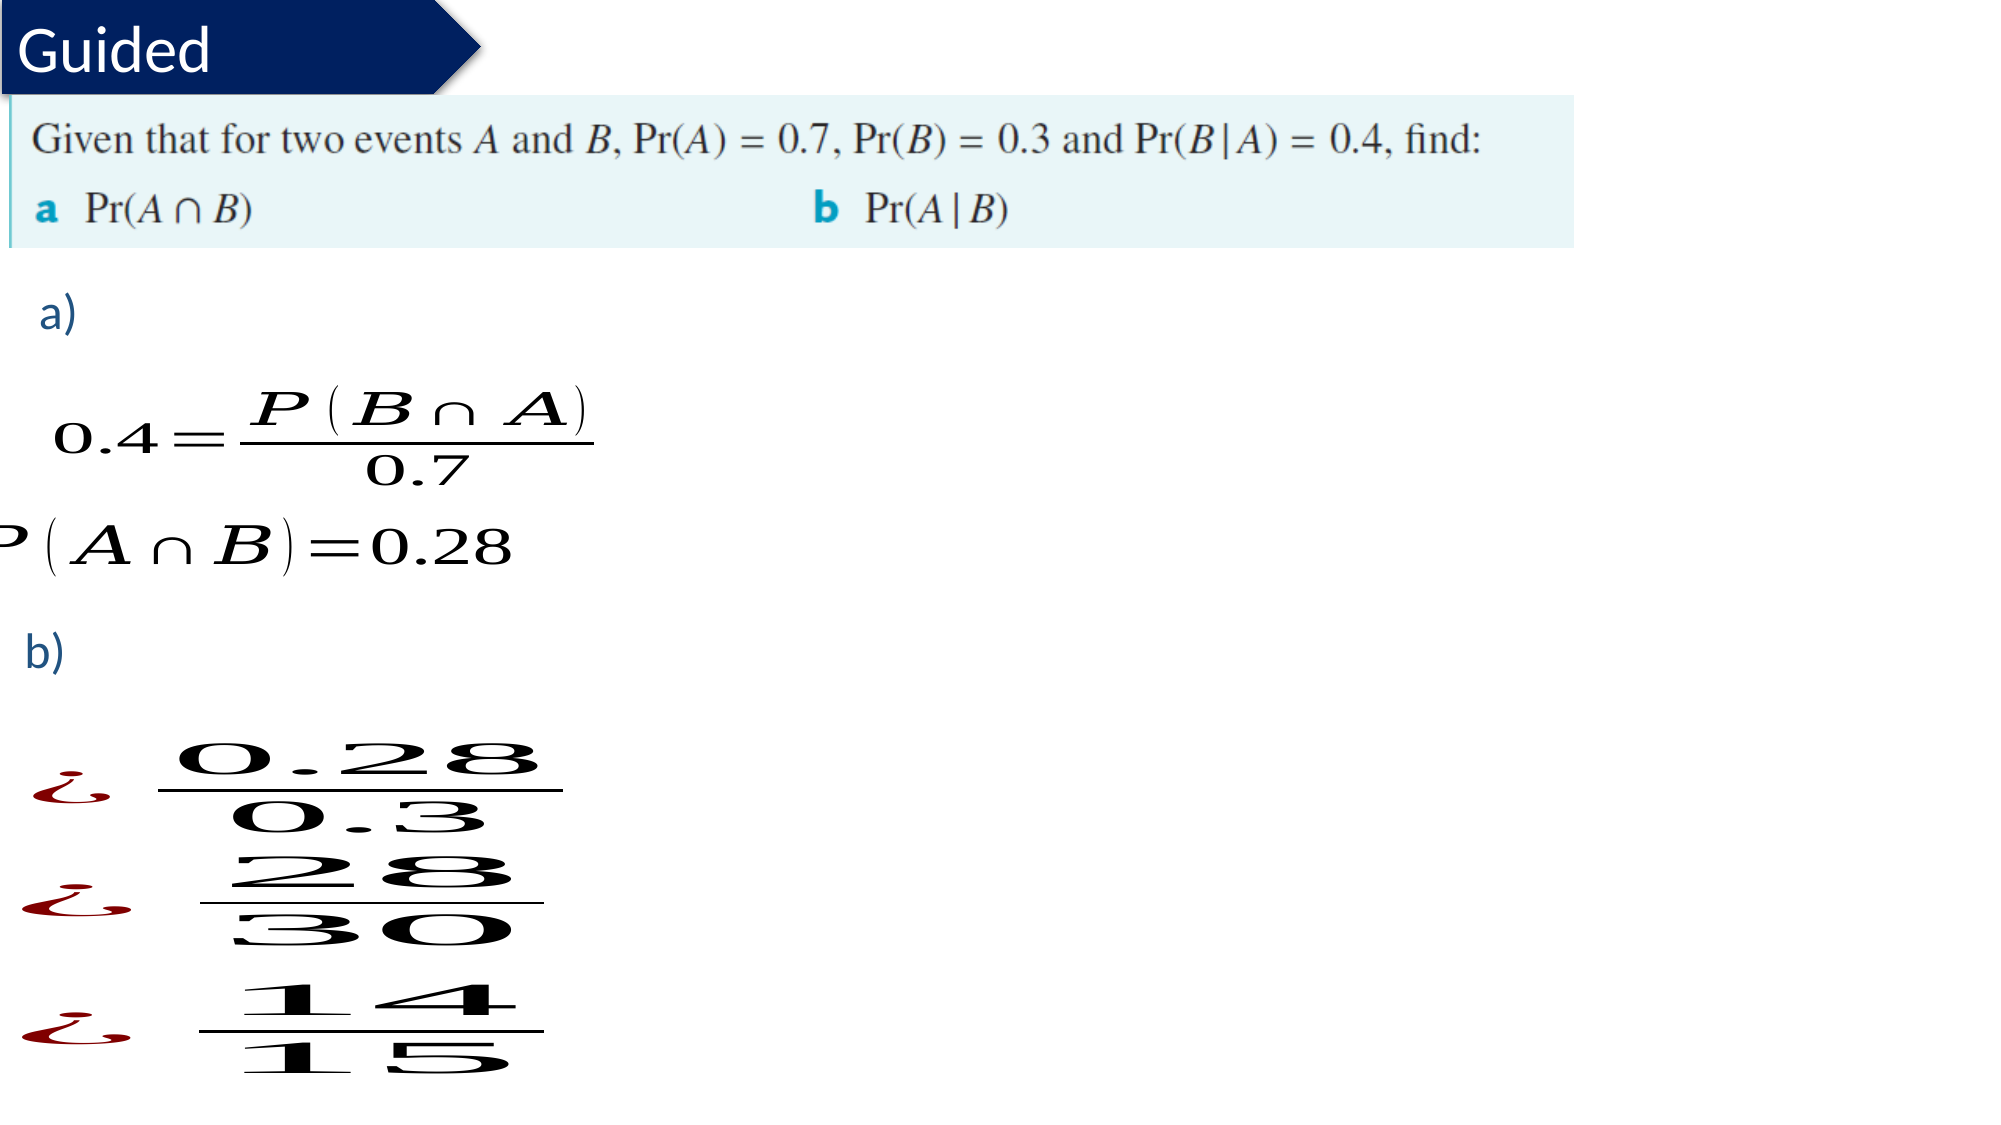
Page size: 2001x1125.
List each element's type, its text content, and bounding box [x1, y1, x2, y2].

text_box Guided Practice [2, 0, 481, 94]
picture [9, 95, 1574, 248]
